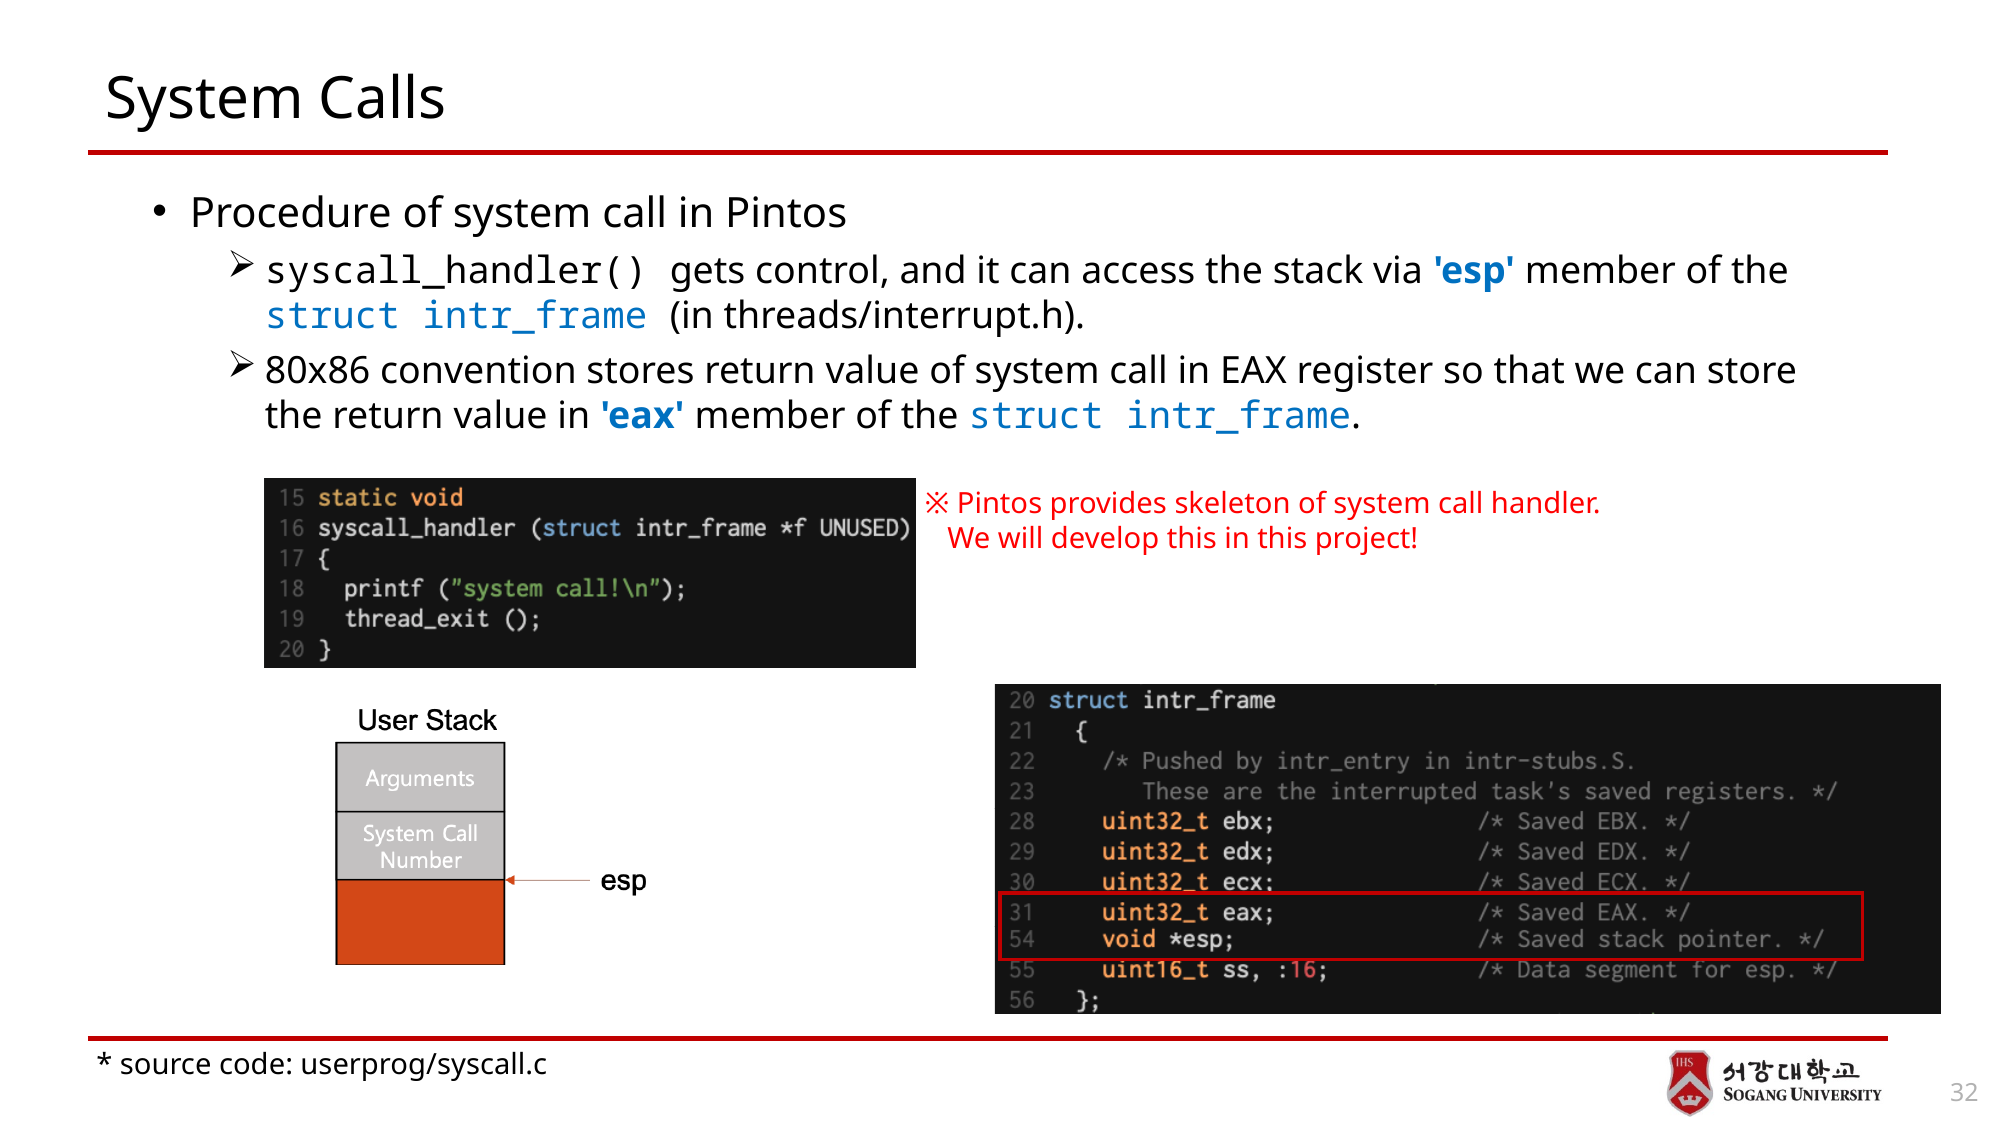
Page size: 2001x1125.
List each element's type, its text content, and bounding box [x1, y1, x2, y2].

text_box * source code: userprog/syscall.c [81, 1038, 563, 1088]
title System Calls [91, 61, 1817, 141]
picture [264, 478, 916, 668]
text_box ※ Pintos provides skeleton of system call handler. We will develop this in this project! [910, 476, 1616, 562]
slide_number 32 [1920, 1063, 1994, 1124]
picture [1659, 1049, 1888, 1117]
picture [335, 691, 664, 965]
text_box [994, 684, 1941, 1019]
list Procedure of system call in Pintos syscall_handler() gets control, and it can access the stack via 'esp' member of the struct intr_frame (in threads/interrupt.h). 80x86 convention stores return value of system call in EAX register so that we can store the return value in 'eax' member of the struct intr_frame. [137, 177, 1863, 991]
